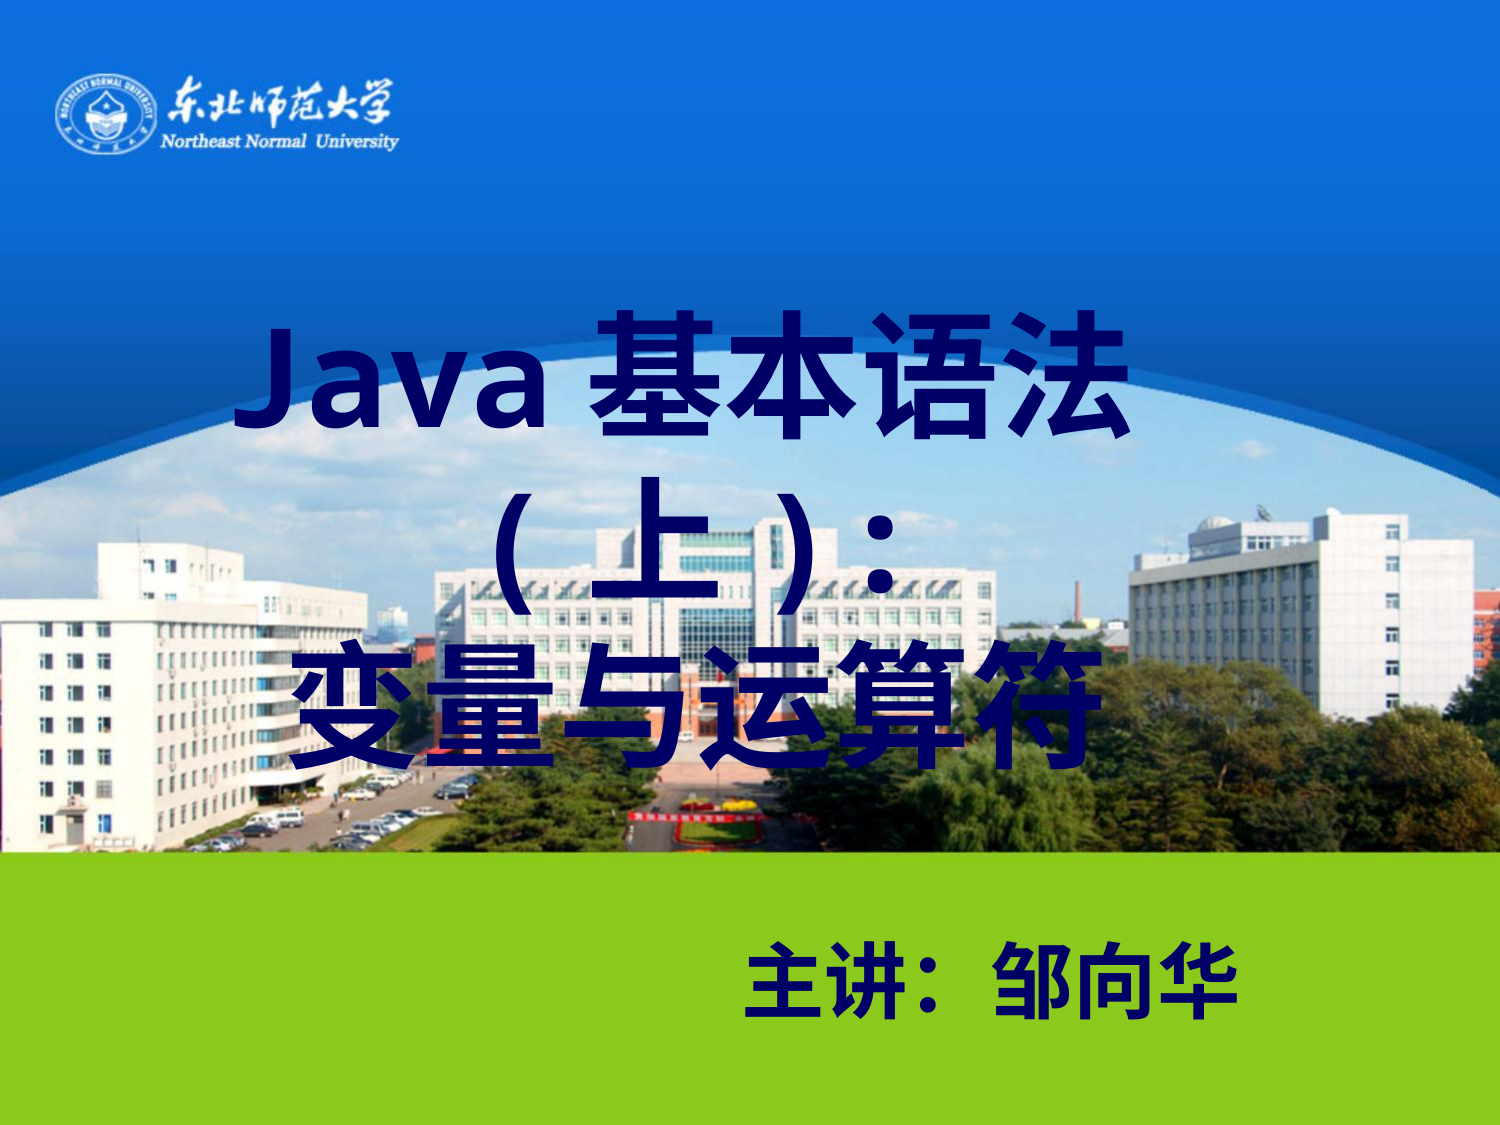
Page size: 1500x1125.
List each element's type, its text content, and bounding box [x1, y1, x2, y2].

picture [0, 0, 1500, 1125]
title Java基本语法(上): 变量与运算符 [29, 385, 1363, 689]
text_box 主讲：邹向华 [726, 921, 1500, 1125]
